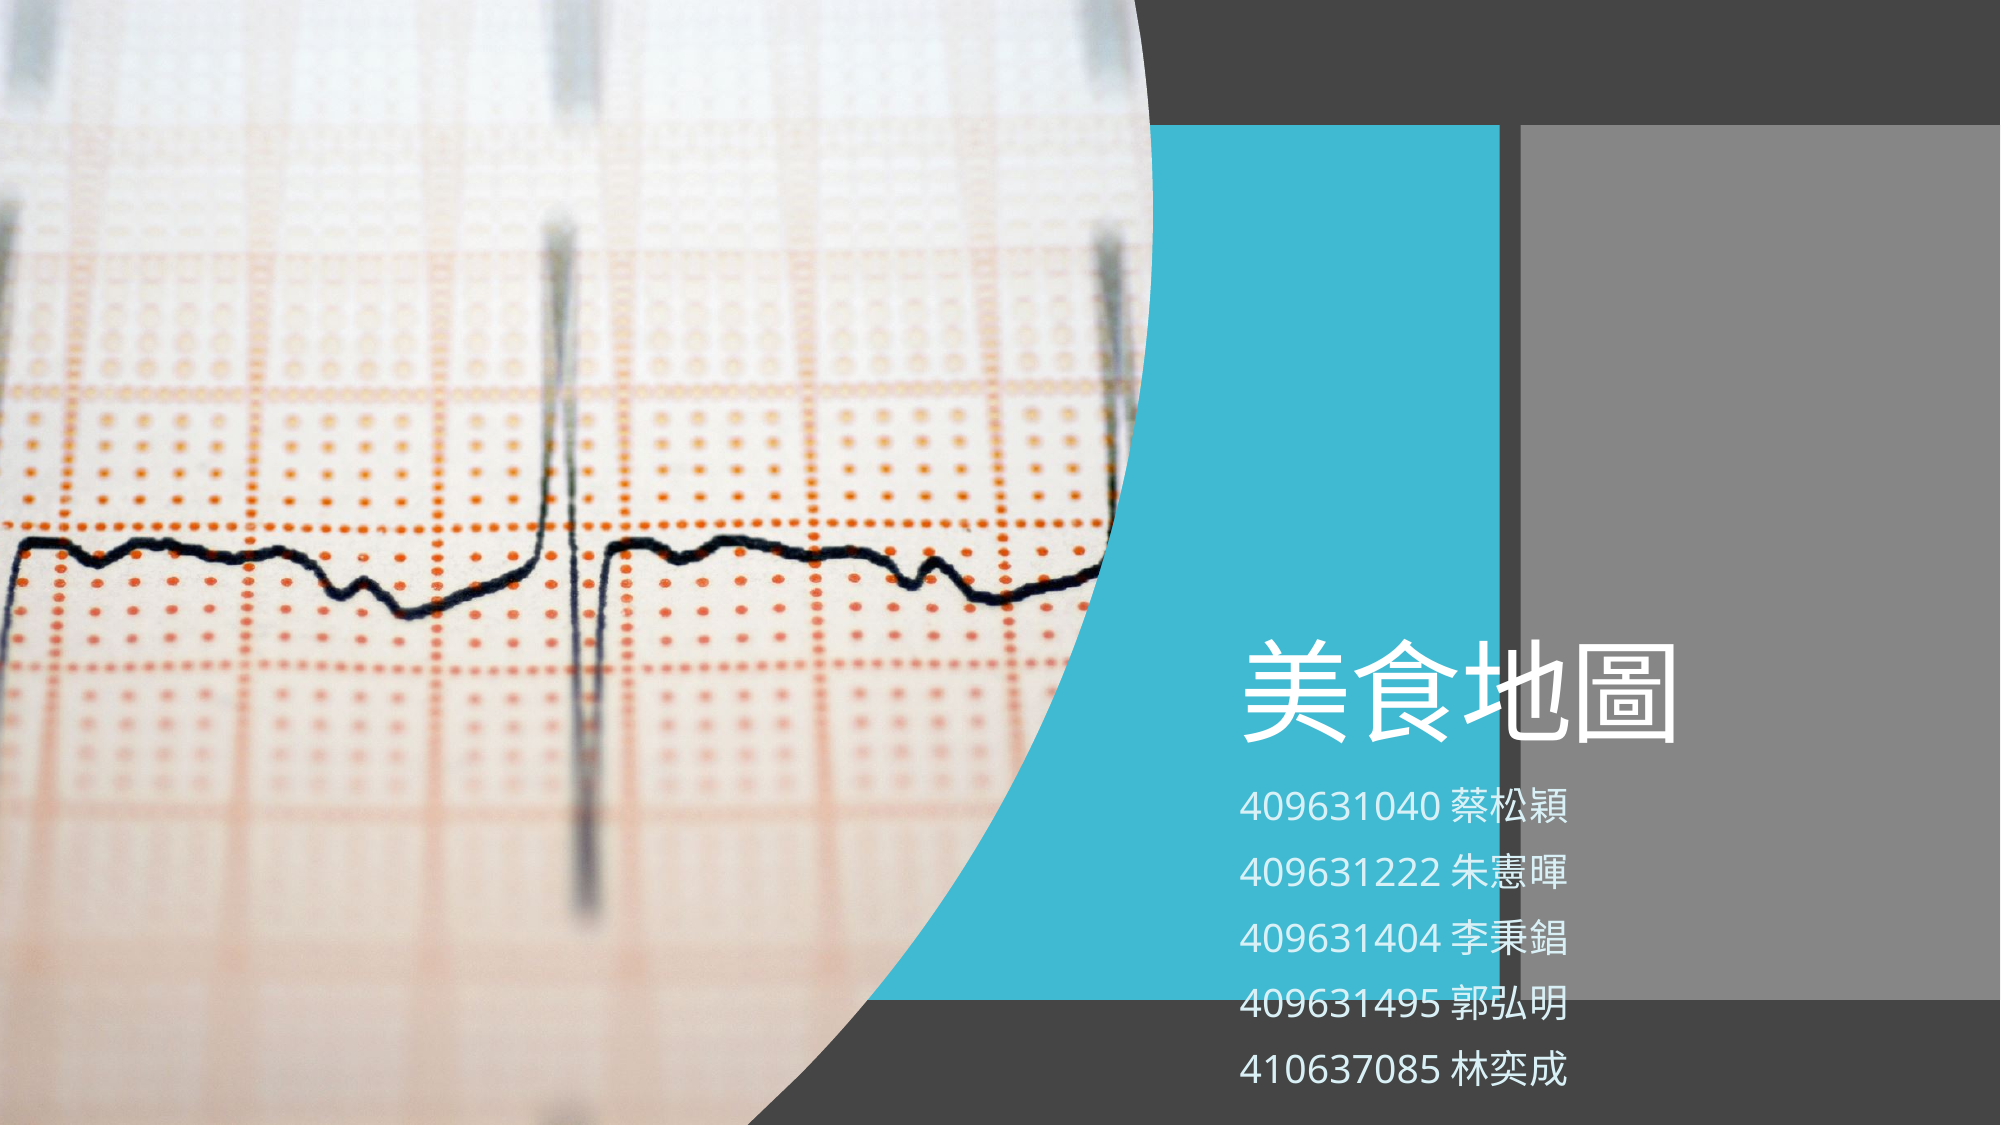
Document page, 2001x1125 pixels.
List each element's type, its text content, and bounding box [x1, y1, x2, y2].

picture [0, 0, 1154, 1125]
title 美食地圖 [1224, 292, 1895, 767]
subtitle 409631040蔡松穎 409631222朱憲暉 409631404李秉錩 409631495郭弘明 410637085林奕成 [1224, 779, 1895, 1103]
